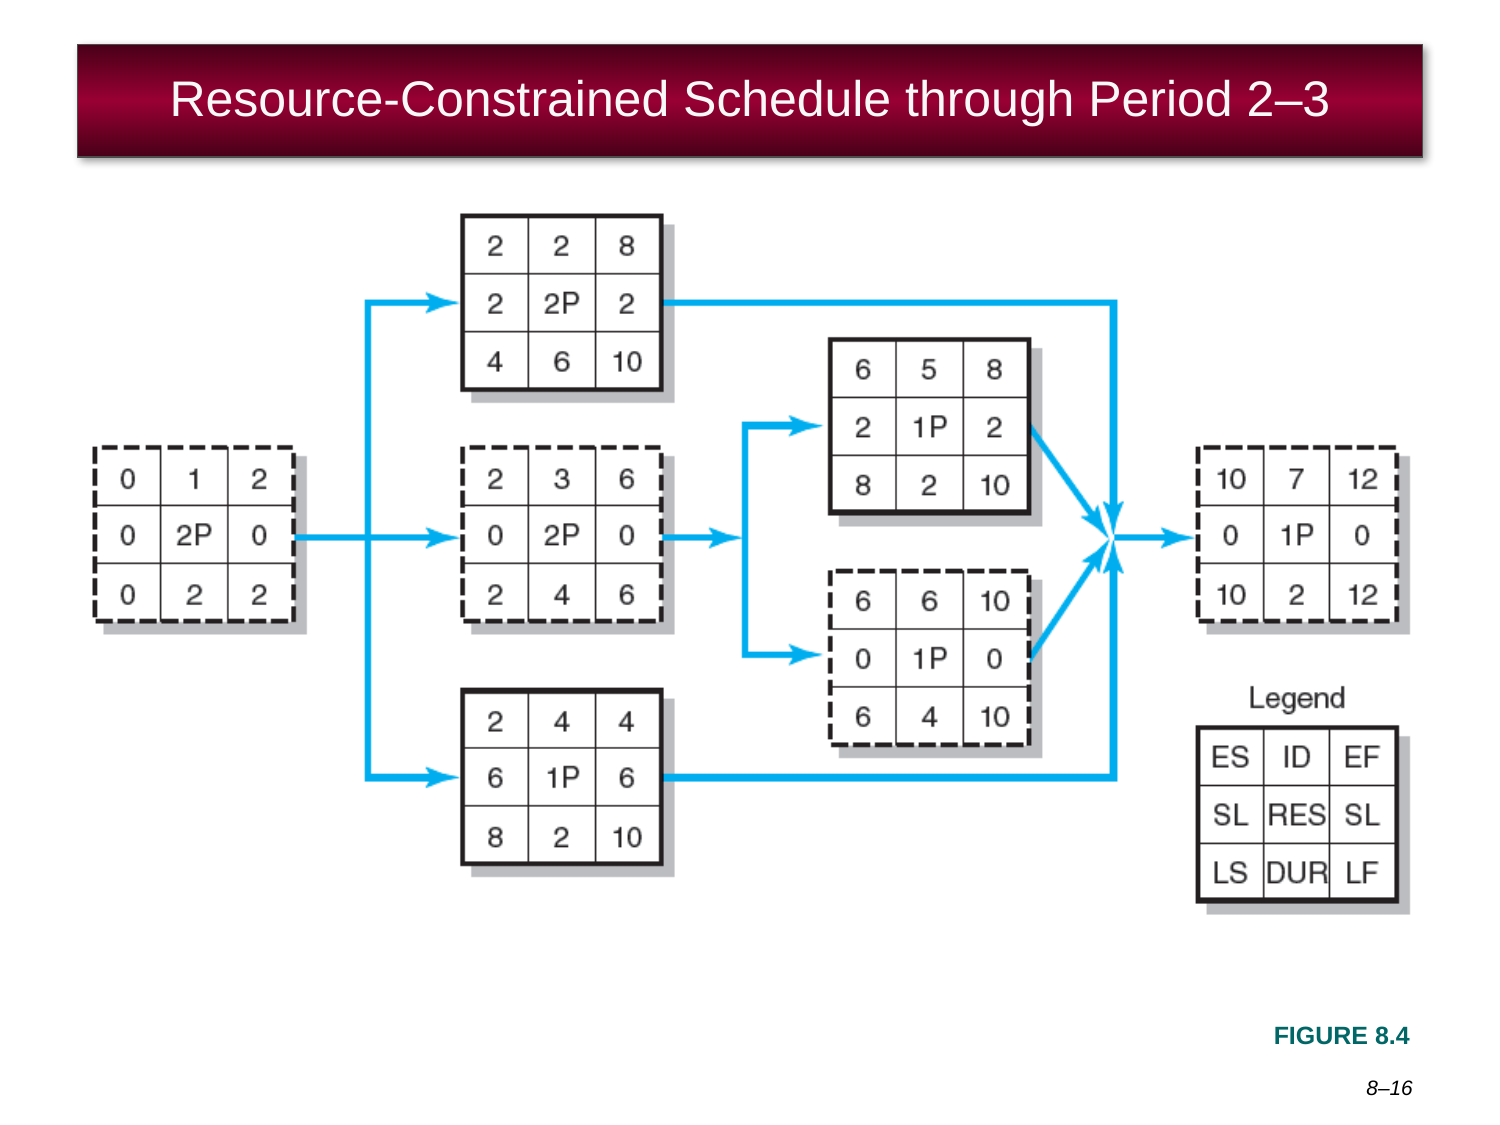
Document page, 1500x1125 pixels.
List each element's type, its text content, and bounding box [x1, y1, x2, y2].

slide_number 8–16 [1065, 1074, 1413, 1100]
text_box FIGURE 8.4 [1215, 1012, 1425, 1058]
picture [85, 206, 1415, 918]
title Resource-Constrained Schedule through Period 2–3 [77, 44, 1423, 158]
